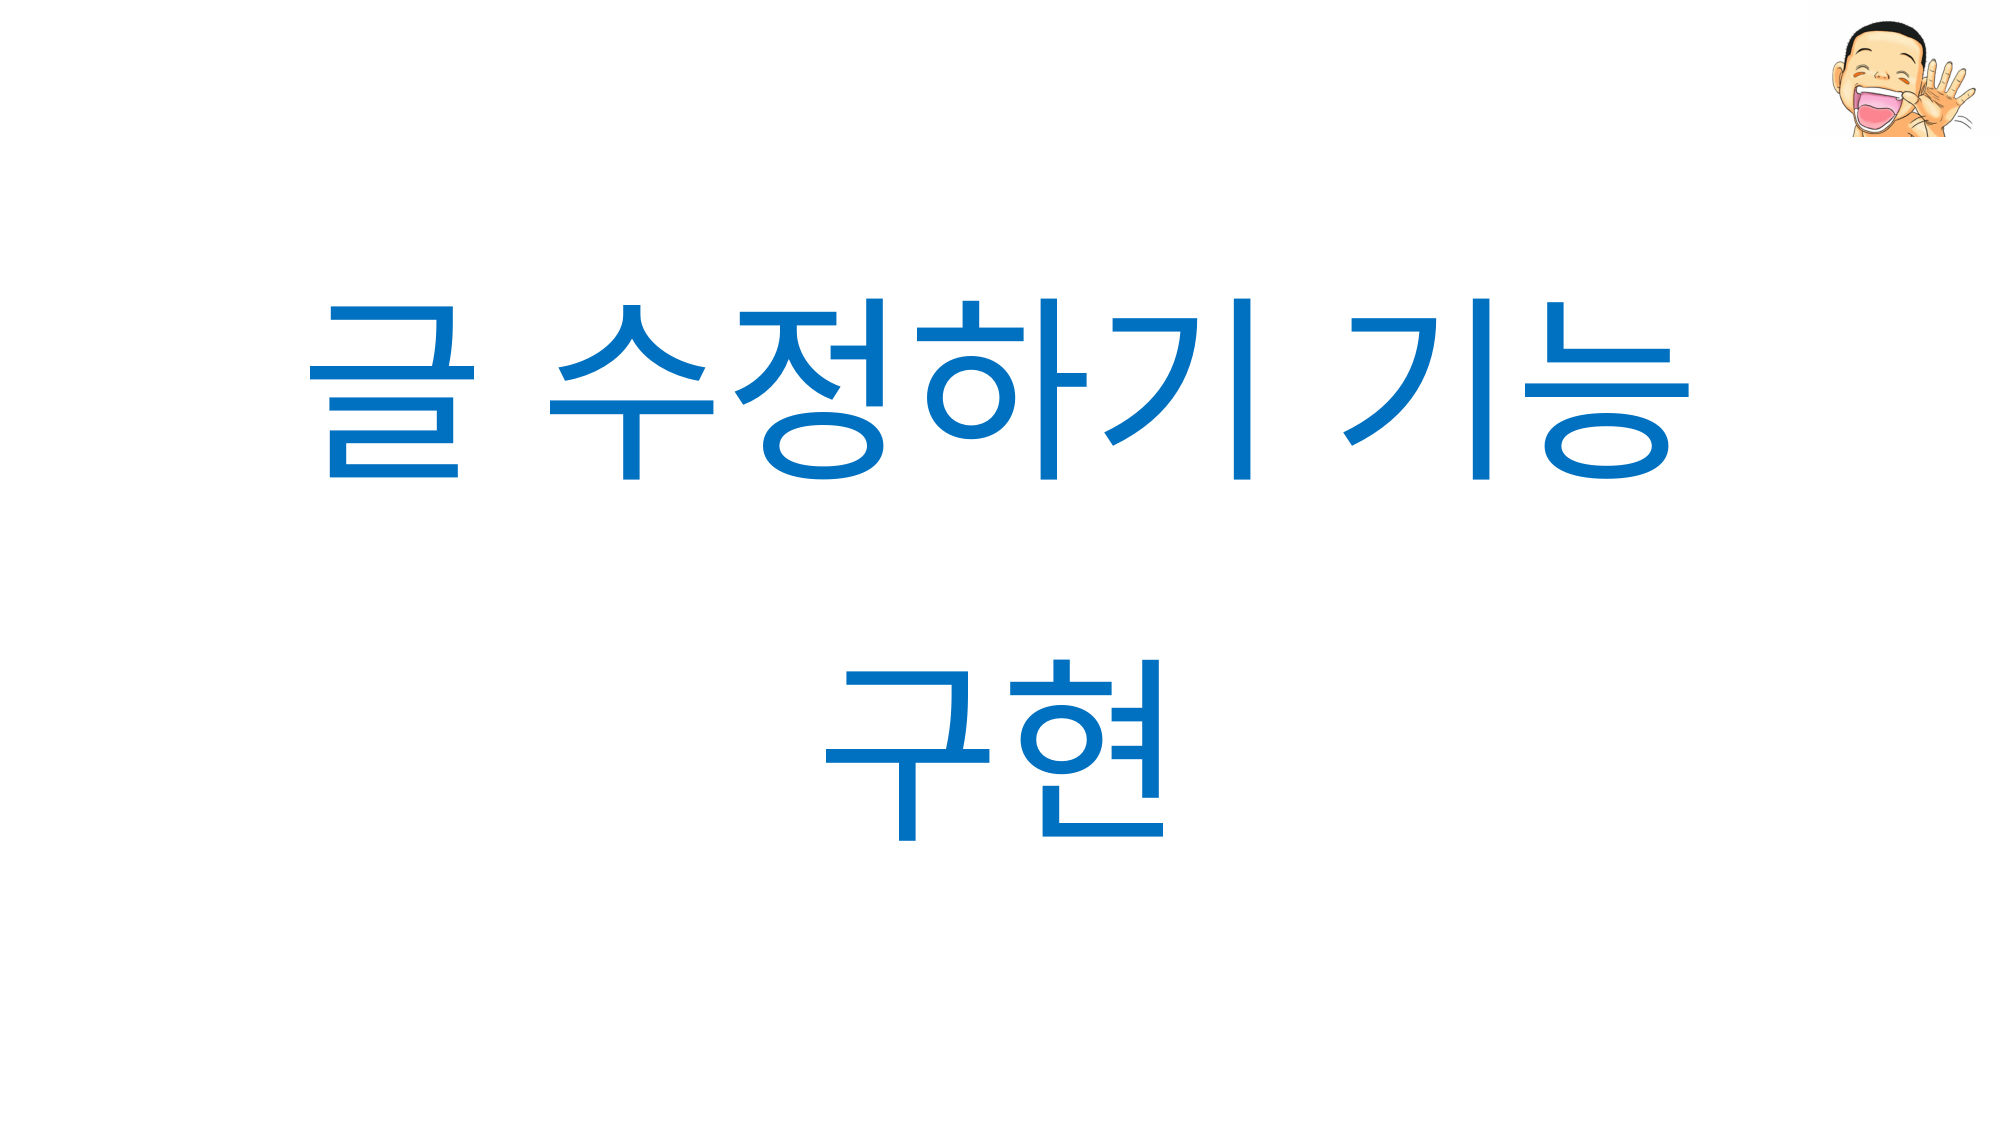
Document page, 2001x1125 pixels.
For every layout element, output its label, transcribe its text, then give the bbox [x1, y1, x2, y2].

text_box 글 수정하기 기능 구현 [0, 137, 2000, 873]
picture [1808, 0, 2000, 137]
